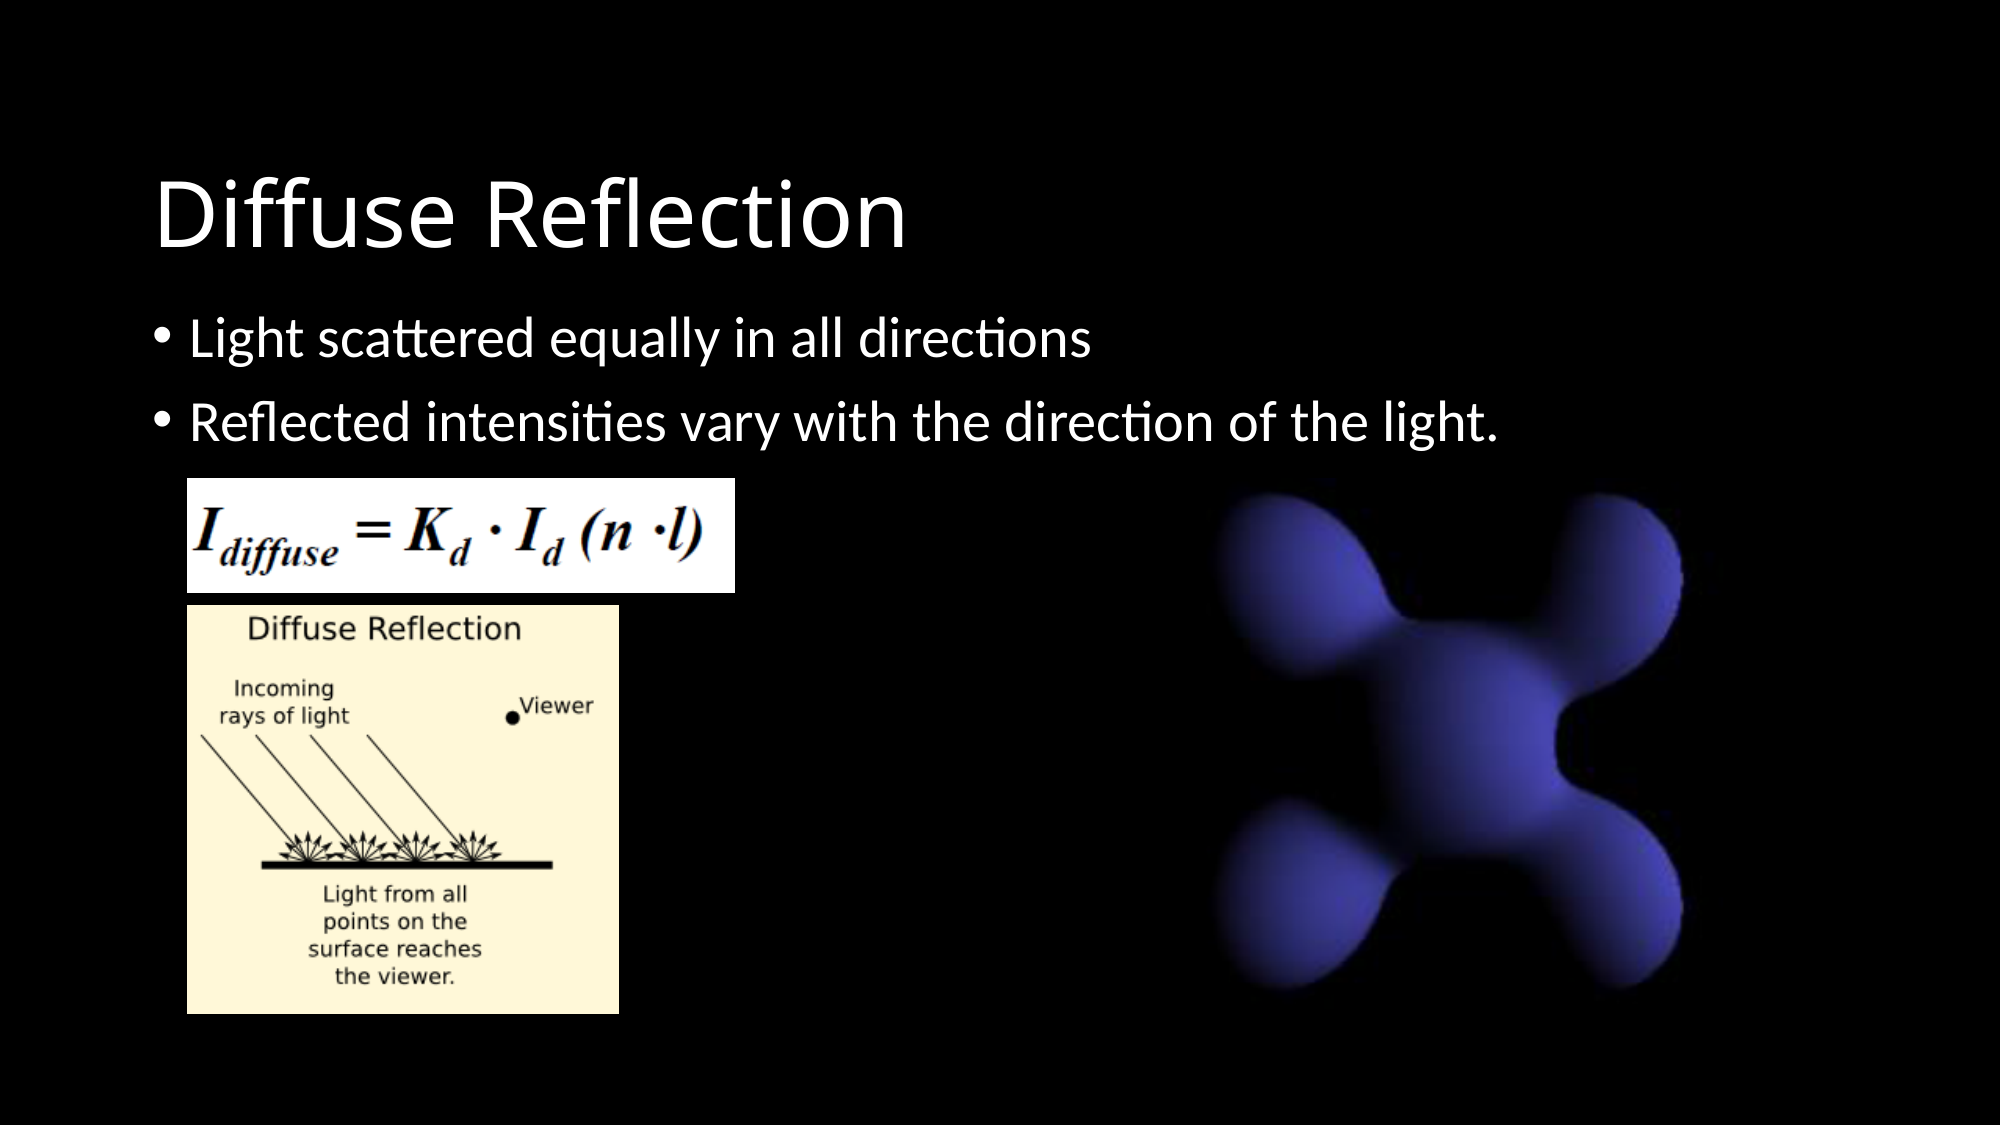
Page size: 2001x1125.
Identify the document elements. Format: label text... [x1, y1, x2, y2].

list Light scattered equally in all directions Reflected intensities vary with the direction of the light. [137, 299, 1863, 1014]
title Diffuse Reflection [137, 59, 1863, 278]
picture [1178, 478, 1729, 1014]
picture [187, 478, 735, 593]
picture [187, 605, 619, 1014]
